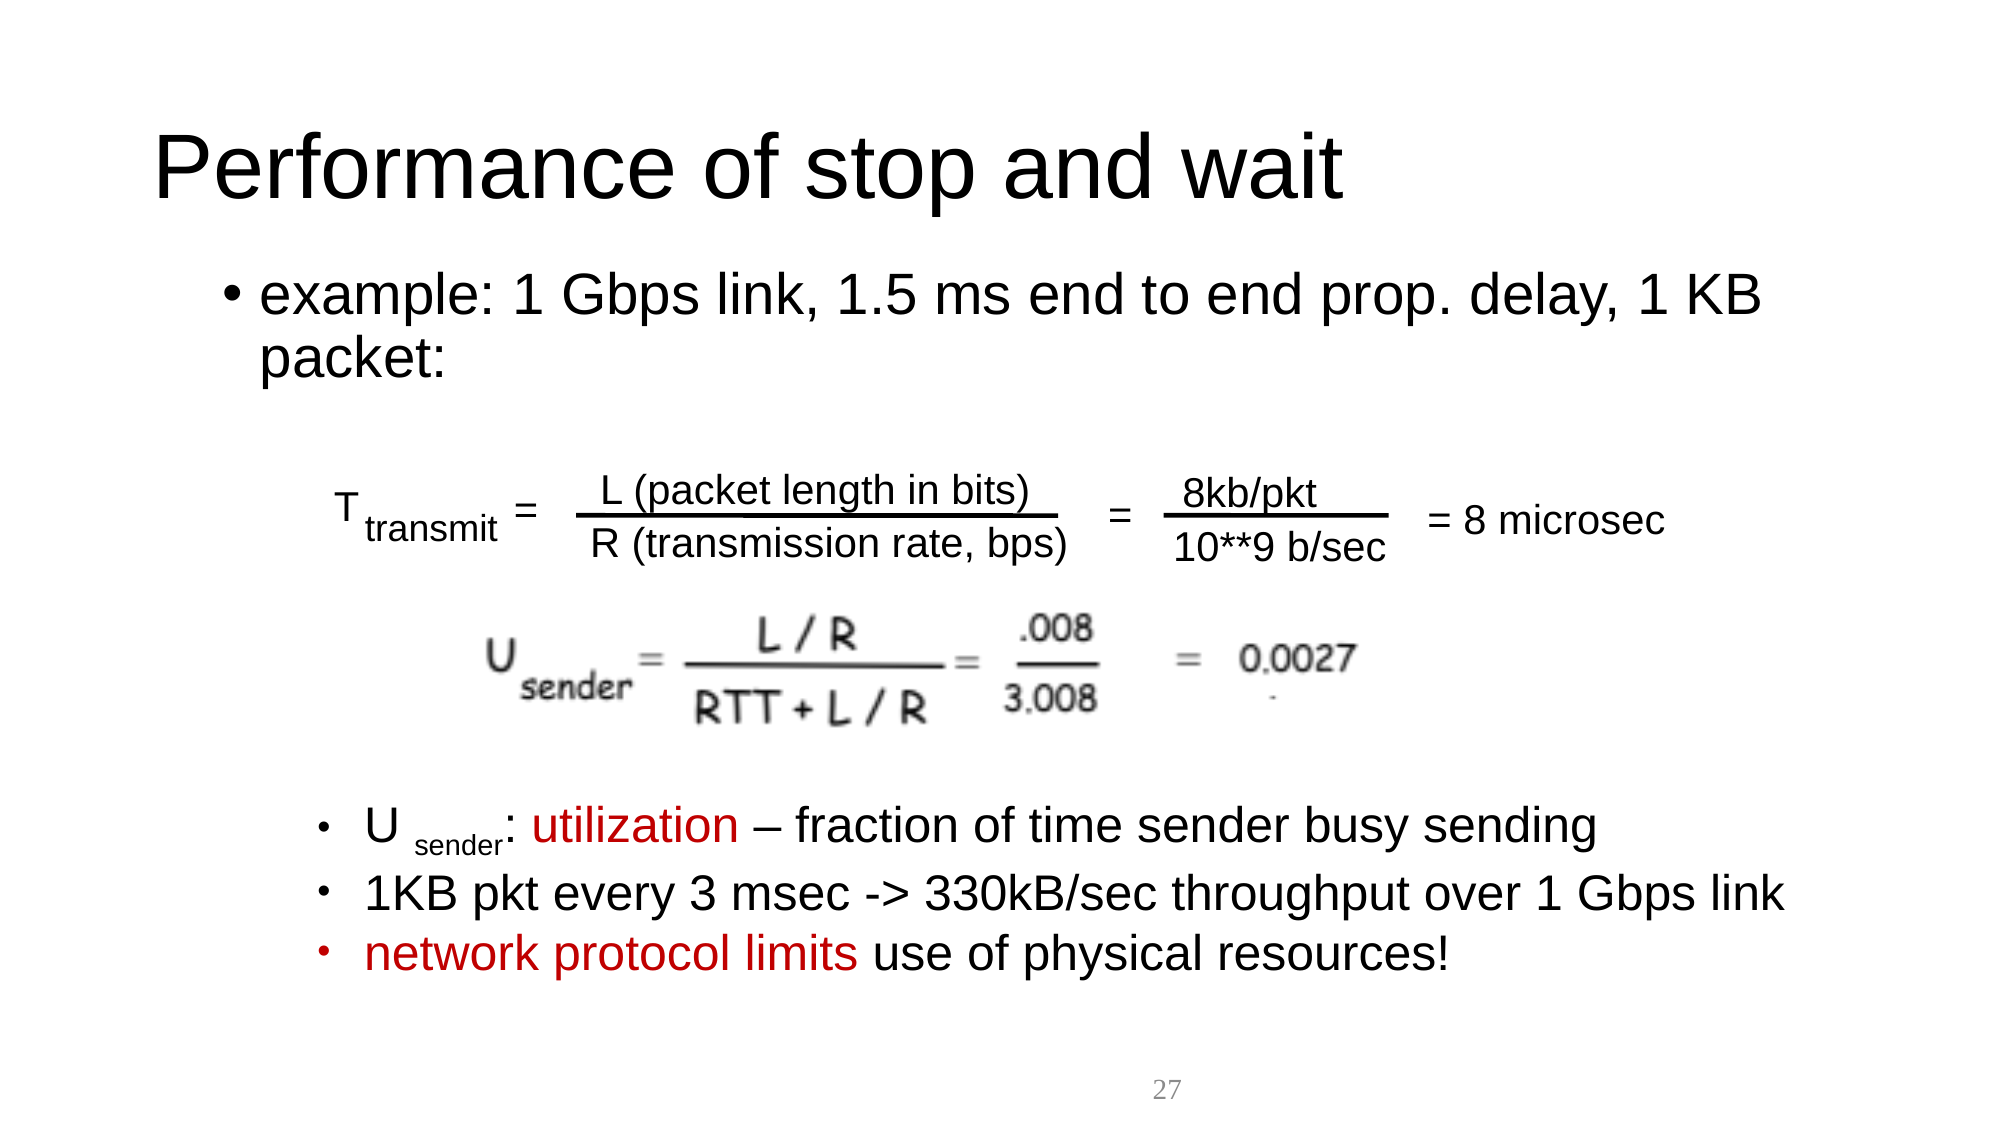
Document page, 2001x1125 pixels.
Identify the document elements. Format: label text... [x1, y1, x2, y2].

title Performance of stop and wait [137, 59, 1863, 278]
list example: 1 Gbps link, 1.5 ms end to end prop. delay, 1 KB packet: [206, 257, 1793, 420]
slide_number 27 [1137, 1050, 1613, 1125]
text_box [227, 455, 1842, 977]
